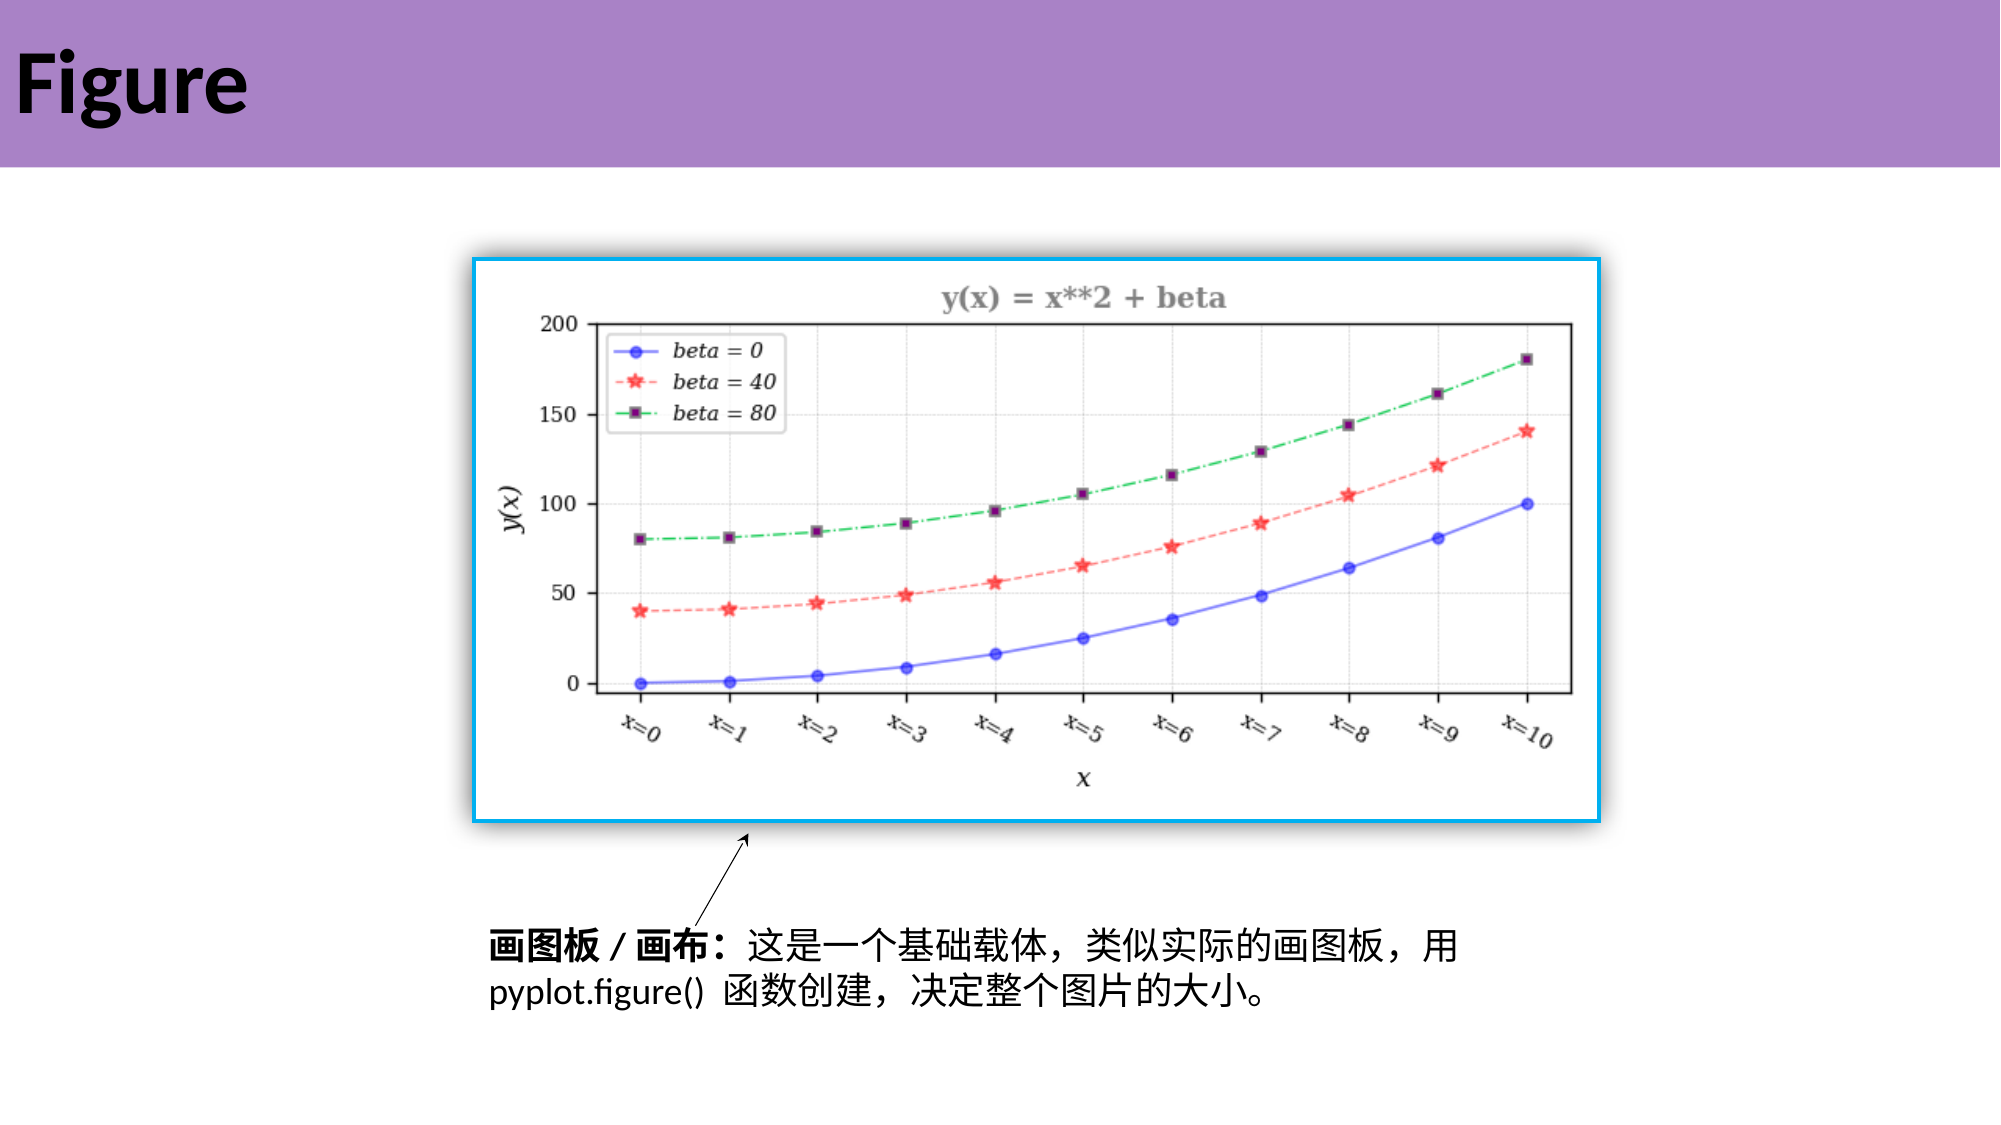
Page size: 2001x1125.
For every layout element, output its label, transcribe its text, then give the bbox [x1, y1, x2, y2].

text_box 画图板/画布：这是一个基础载体，类似实际的画图板，用pyplot.figure() 函数创建，决定整个图片的大小。 [473, 914, 1599, 1020]
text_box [695, 833, 749, 926]
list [473, 258, 1599, 822]
title Figure [0, 0, 2000, 168]
